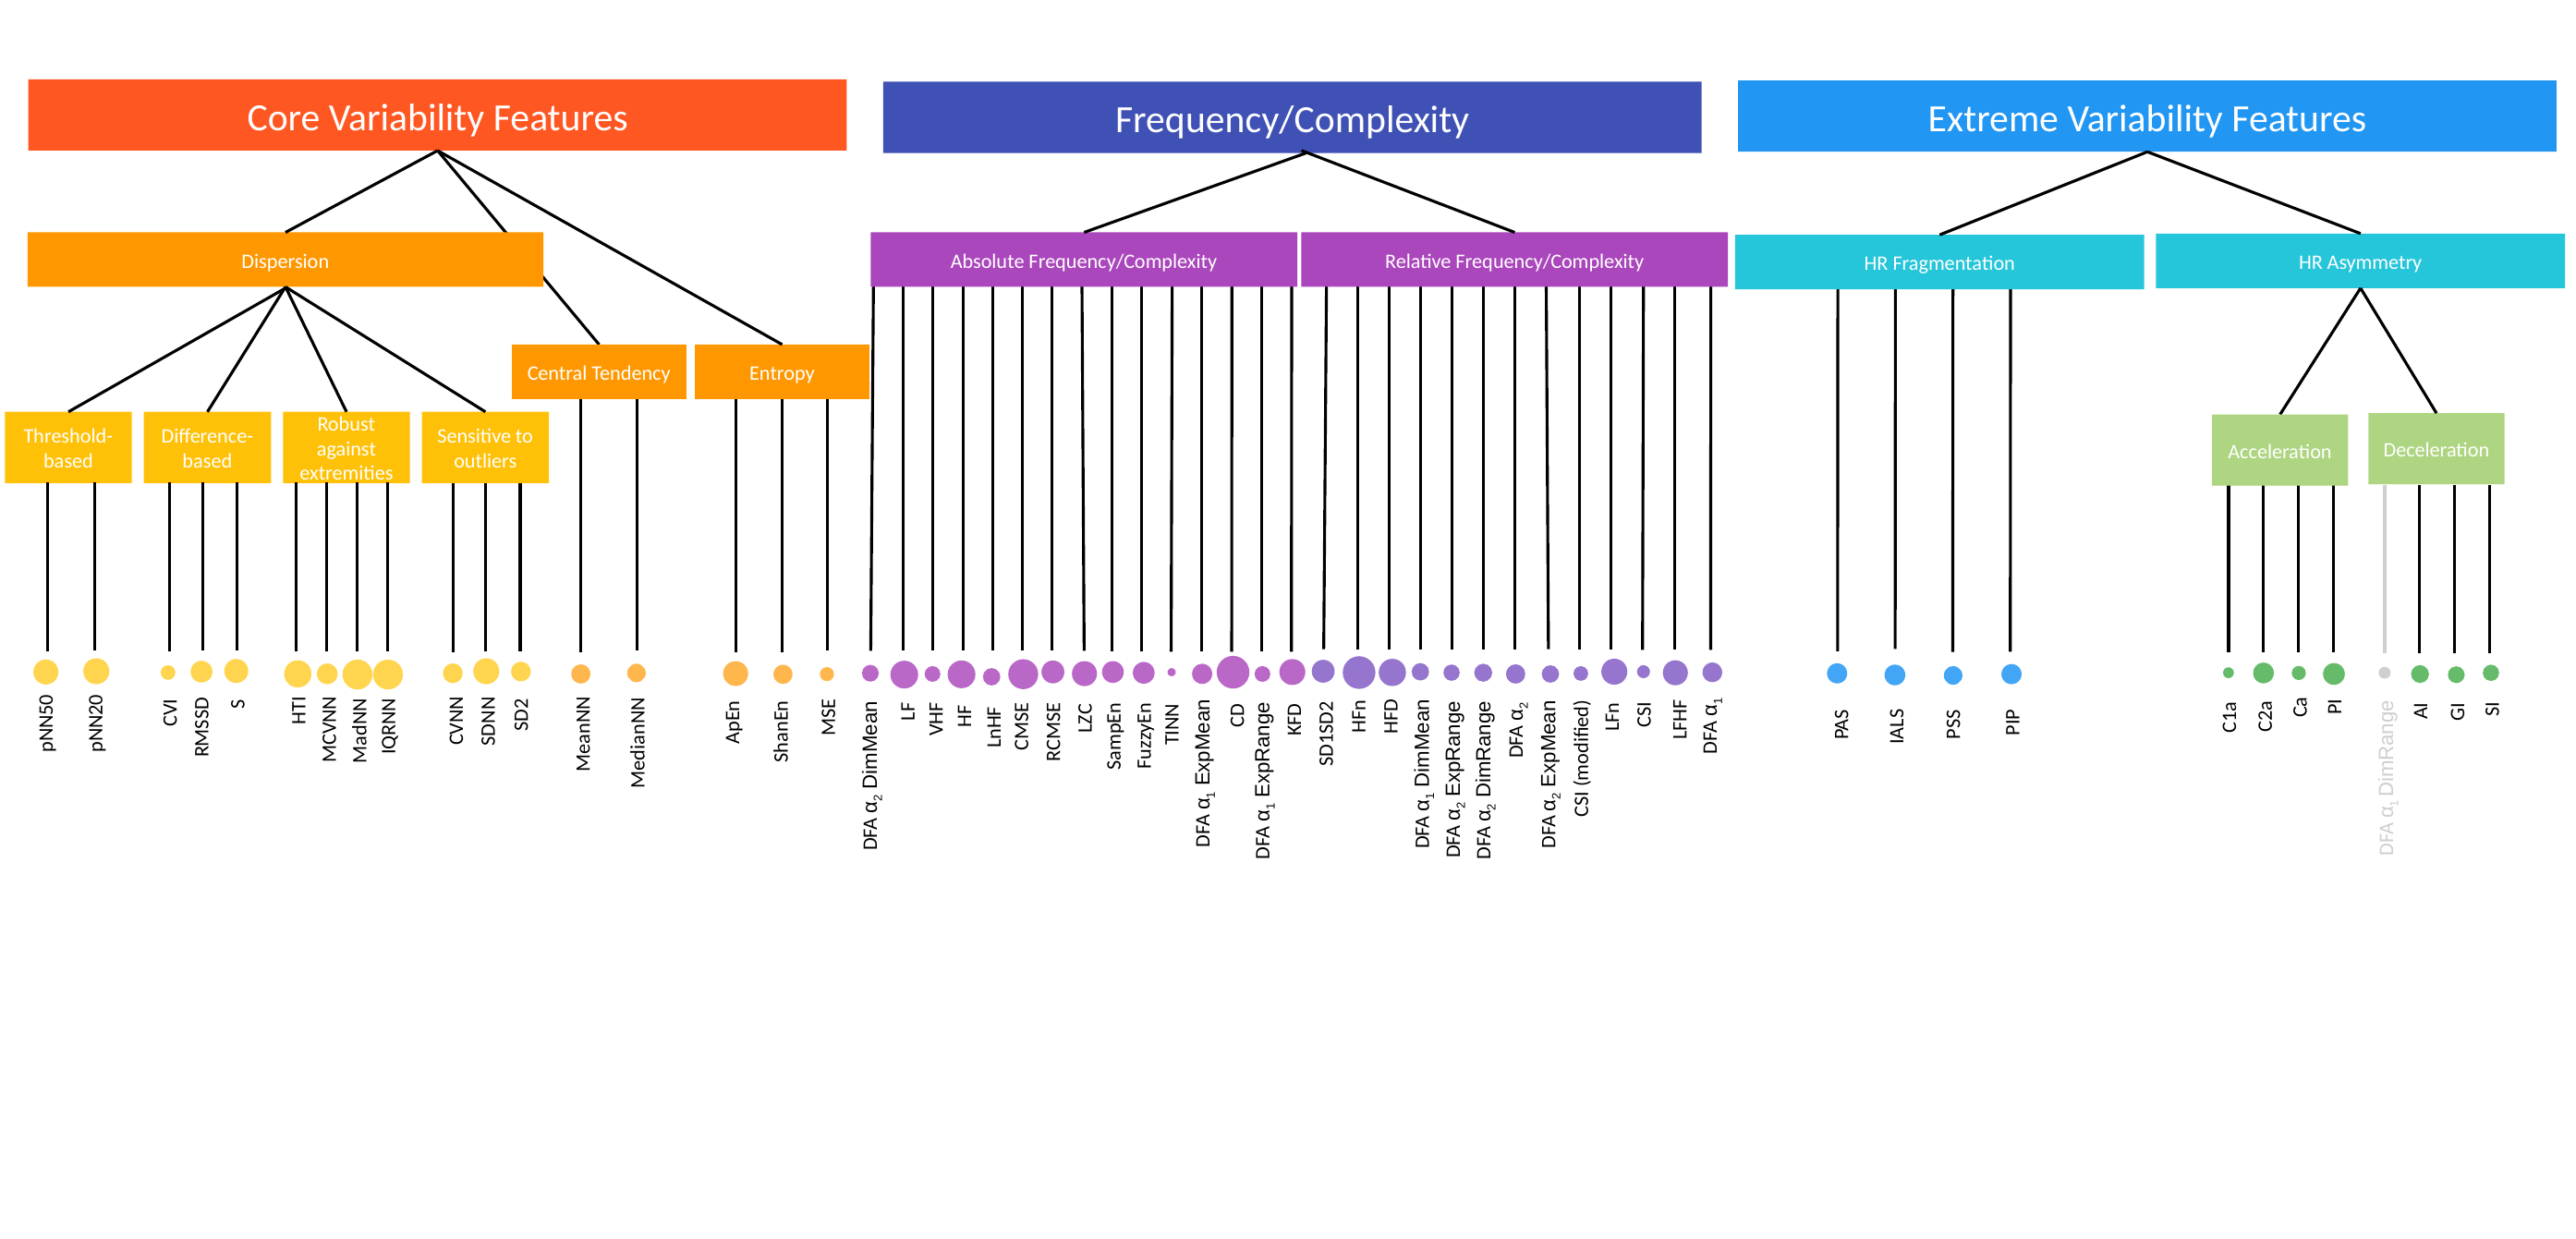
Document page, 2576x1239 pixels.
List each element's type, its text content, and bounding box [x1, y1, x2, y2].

text_box [2221, 666, 2235, 680]
text_box [1215, 654, 1251, 690]
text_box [277, 683, 407, 780]
text_box [722, 660, 749, 687]
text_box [2365, 686, 2510, 898]
text_box [1278, 658, 1306, 686]
text_box LnHF [973, 693, 1012, 905]
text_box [512, 344, 870, 399]
text_box Extreme Variability Features [1737, 79, 2558, 152]
text_box [1540, 663, 1561, 684]
text_box [159, 663, 176, 681]
text_box Core Variability Features [28, 79, 848, 152]
text_box [1572, 664, 1589, 682]
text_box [1084, 152, 1301, 233]
text_box [341, 658, 372, 683]
text_box TINN [1150, 690, 1190, 902]
text_box [1442, 663, 1461, 682]
text_box [1166, 667, 1177, 678]
text_box [570, 663, 592, 683]
text_box [1191, 662, 1214, 686]
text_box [2228, 483, 2334, 653]
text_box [1301, 150, 1515, 233]
text_box [2322, 662, 2346, 683]
text_box [1378, 657, 1407, 685]
text_box [2482, 663, 2500, 683]
text_box [1600, 657, 1629, 685]
text_box [2410, 663, 2430, 685]
text_box LF [887, 688, 926, 901]
text_box Dispersion [27, 231, 437, 287]
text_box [2147, 152, 2361, 234]
text_box [923, 664, 942, 684]
text_box [1410, 662, 1430, 682]
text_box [2384, 484, 2490, 654]
text_box HR Fragmentation [1734, 234, 2145, 290]
text_box [32, 658, 60, 680]
text_box Deceleration [2367, 412, 2506, 485]
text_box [47, 481, 95, 651]
text_box [1040, 659, 1066, 685]
text_box FuzzyEn [1124, 689, 1162, 901]
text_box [2361, 287, 2437, 414]
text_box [1837, 269, 2011, 652]
text_box [889, 660, 919, 690]
text_box SampEn [1093, 688, 1132, 901]
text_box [1820, 695, 2031, 791]
text_box [1473, 662, 1494, 683]
text_box RCMSE [1032, 688, 1072, 900]
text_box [1323, 270, 1711, 650]
text_box [819, 665, 835, 683]
text_box [626, 662, 647, 683]
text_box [453, 482, 521, 652]
text_box [1100, 660, 1125, 685]
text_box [285, 150, 437, 233]
text_box [2377, 665, 2392, 680]
text_box ShanEn [759, 686, 799, 783]
text_box [981, 667, 1002, 687]
text_box [189, 660, 213, 684]
text_box [1826, 662, 1849, 685]
text_box [772, 663, 794, 686]
text_box [2000, 662, 2023, 686]
text_box [371, 658, 405, 683]
text_box HR Asymmetry [2155, 233, 2566, 289]
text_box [346, 286, 486, 412]
text_box MSE [808, 685, 846, 781]
text_box [1701, 662, 1723, 684]
text_box KFD [1273, 689, 1312, 902]
text_box [1942, 664, 1963, 686]
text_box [435, 683, 540, 781]
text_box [2279, 287, 2361, 415]
text_box CMSE [1001, 688, 1032, 900]
text_box [1342, 655, 1377, 685]
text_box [296, 482, 388, 651]
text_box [870, 272, 1292, 652]
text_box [1306, 685, 1729, 901]
text_box VHF [915, 688, 954, 900]
text_box [1253, 664, 1271, 684]
text_box [1071, 660, 1099, 687]
text_box [1310, 659, 1336, 684]
text_box DFA α1 ExpRange [1242, 688, 1284, 900]
text_box [1504, 663, 1526, 685]
text_box [2252, 662, 2276, 683]
text_box [472, 657, 501, 683]
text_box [25, 680, 115, 776]
text_box LZC [1064, 690, 1103, 902]
text_box [1661, 659, 1689, 685]
text_box [283, 659, 313, 683]
text_box Relative Frequency/Complexity [1300, 231, 1729, 287]
text_box [1132, 661, 1156, 686]
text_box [149, 684, 256, 781]
text_box Frequency/Complexity [882, 80, 1703, 154]
text_box CD [1216, 689, 1256, 902]
text_box DFA α1 ExpMean [1182, 686, 1224, 897]
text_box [562, 683, 657, 810]
text_box Absolute Frequency/Complexity [869, 231, 1298, 287]
text_box [1007, 658, 1039, 690]
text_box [437, 150, 783, 345]
text_box [860, 663, 881, 683]
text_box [68, 288, 285, 412]
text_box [169, 481, 237, 651]
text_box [1939, 152, 2148, 236]
text_box Acceleration [2211, 413, 2349, 487]
text_box [82, 657, 111, 680]
text_box [315, 662, 339, 683]
text_box [223, 658, 249, 684]
text_box [946, 659, 977, 689]
text_box [1883, 663, 1907, 686]
text_box ApEn [711, 686, 750, 783]
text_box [5, 411, 550, 483]
text_box [510, 661, 532, 683]
text_box DFA α2 DimMean [849, 687, 892, 900]
text_box [2290, 664, 2307, 682]
text_box [1635, 663, 1651, 680]
text_box [442, 662, 464, 683]
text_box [285, 286, 346, 412]
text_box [2208, 683, 2353, 783]
text_box HF [943, 691, 982, 903]
text_box [2447, 665, 2466, 685]
